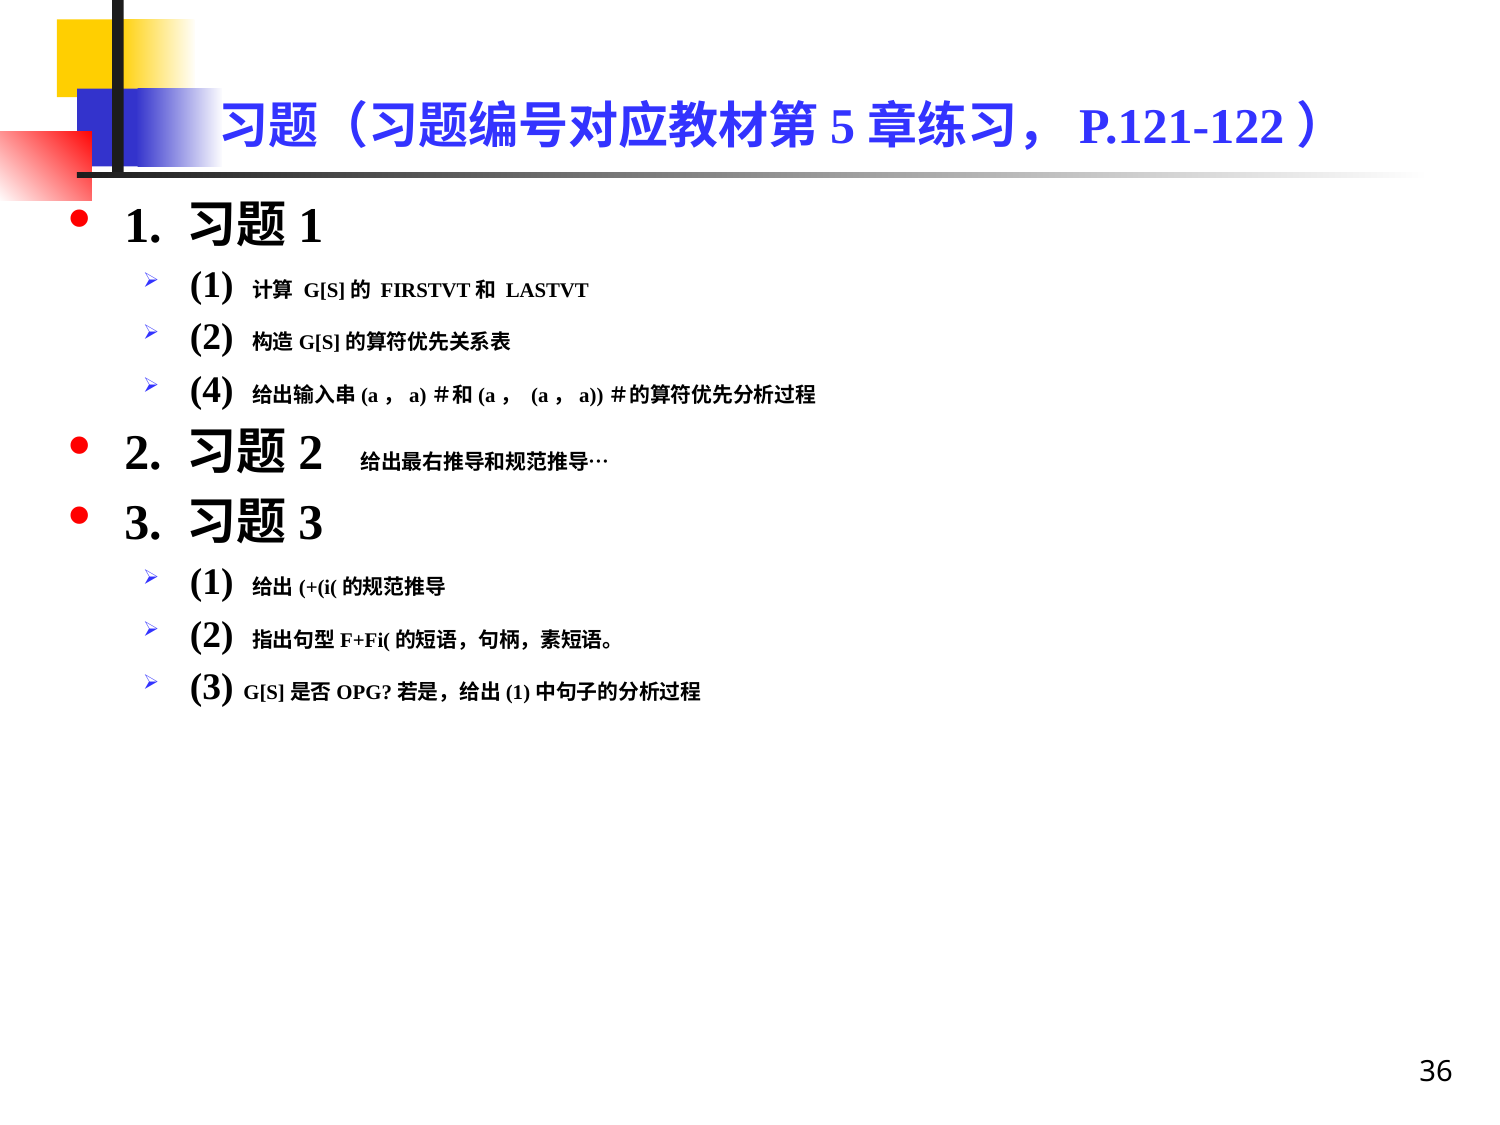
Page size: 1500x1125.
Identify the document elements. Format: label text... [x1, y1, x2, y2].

slide_number 36 [1155, 1024, 1468, 1100]
list 1. 习题1 (1) 计算 G[S]的 FIRSTVT和 LASTVT (2) 构造G[S]的算符优先关系表 (4) 给出输入串(a，a)＃和(a， (a，a))＃的算符优先分析过程 2. 习题2 给出最右推导和规范推导… 3. 习题3 (1) 给出(+(i(的规范推导 (2) 指出句型F+Fi(的短语，句柄，素短语。 (3) G[S]是否OPG?若是，给出(1)中句子的分析过程 [53, 184, 1447, 1006]
title 习题（习题编号对应教材第5章练习，P.121-122） [188, 35, 1376, 161]
